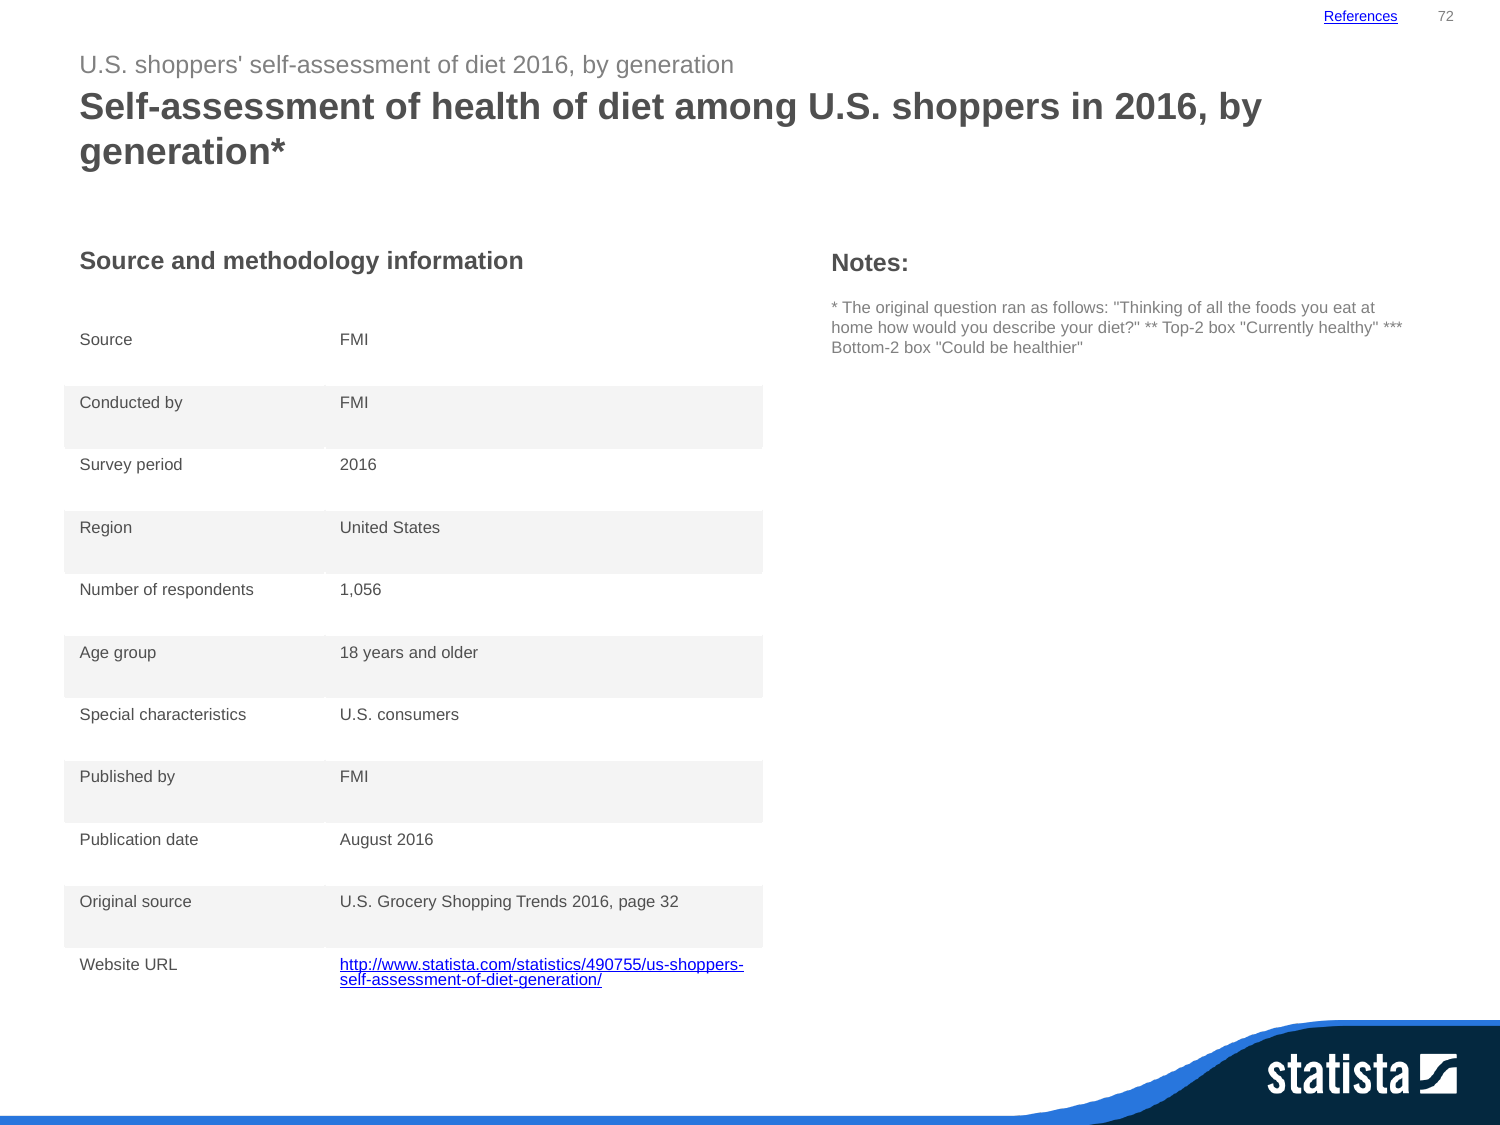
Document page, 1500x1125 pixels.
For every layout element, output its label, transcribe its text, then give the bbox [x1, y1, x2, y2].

table_cell Age group [65, 636, 324, 697]
table_cell 2016 [326, 449, 762, 510]
table_cell 1,056 [326, 574, 762, 635]
table_cell Source [65, 326, 324, 385]
table_cell FMI [326, 761, 762, 822]
text_box [0, 1019, 1500, 1125]
table_cell Conducted by [65, 386, 324, 447]
table_cell 18 years and older [326, 636, 762, 697]
table_cell United States [326, 511, 762, 572]
table_cell U.S. Grocery Shopping Trends 2016, page 32 [326, 886, 762, 947]
table_cell FMI [326, 386, 762, 447]
table_cell Number of respondents [65, 574, 324, 635]
table_cell http://www.statista.com/statistics/490755/us-shoppers-self-assessment-of-diet-generation/ [326, 948, 762, 1009]
table_cell Special characteristics [65, 698, 324, 760]
table_cell U.S. consumers [326, 698, 762, 760]
text_box U.S. shoppers' self-assessment of diet 2016, by generation [63, 40, 1415, 85]
text_box Self-assessment of health of diet among U.S. shoppers in 2016, by generation* [63, 85, 1415, 219]
table_cell Published by [65, 761, 324, 822]
table_header Source and methodology information [65, 240, 762, 320]
table_cell FMI [326, 326, 762, 385]
table_cell Survey period [65, 449, 324, 510]
table_cell Region [65, 511, 324, 572]
table_cell August 2016 [326, 823, 762, 885]
text_box 72 [1394, 0, 1471, 35]
table_cell Website URL [65, 948, 324, 1009]
table_cell Publication date [65, 823, 324, 885]
table_cell Original source [65, 886, 324, 947]
text_box References [63, 0, 1394, 35]
text_box Notes: * The original question ran as follows: "Thinking of all the foods you eat at home how would you describe your diet?" ** Top-2 box "Currently healthy" *** Bottom-2 box "Could be healthier" [815, 237, 1425, 1025]
